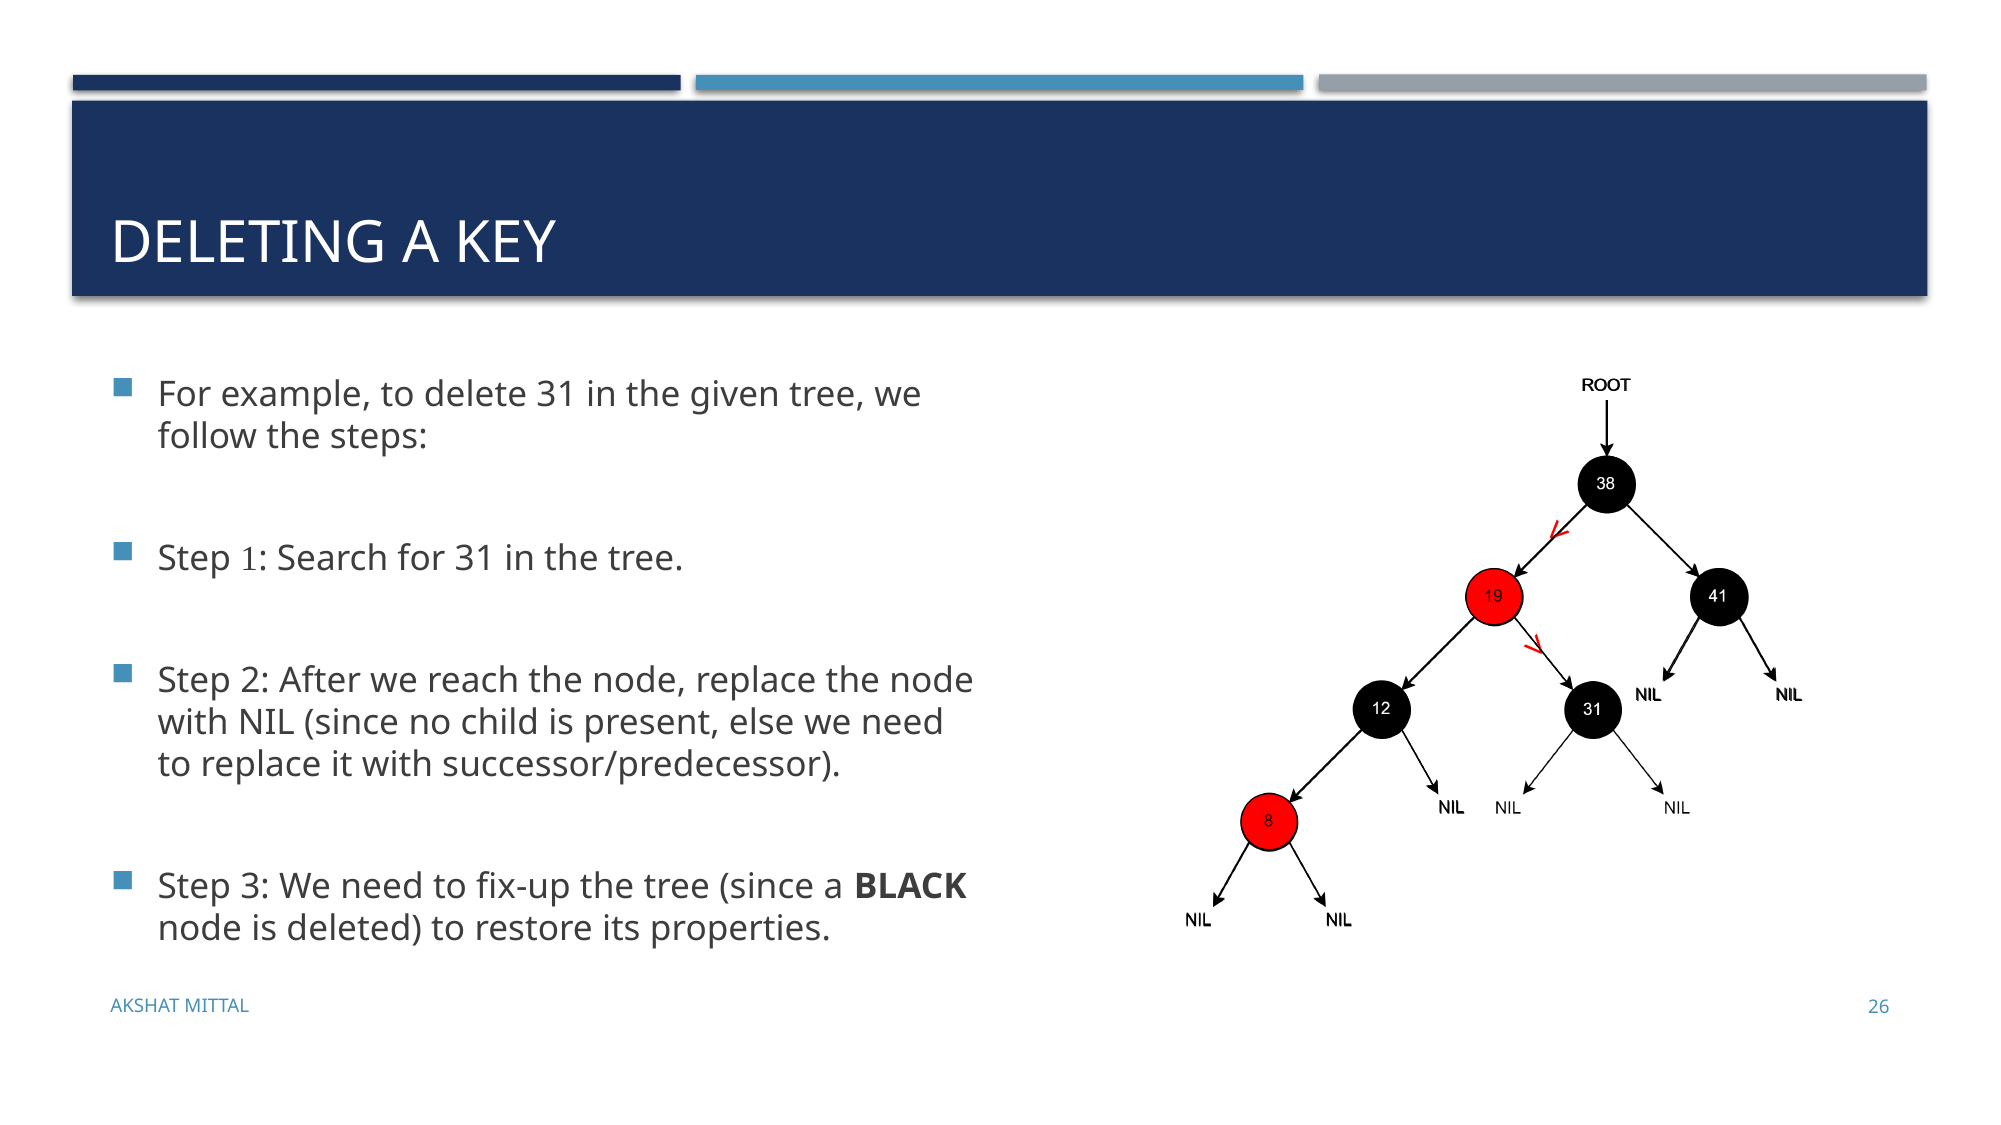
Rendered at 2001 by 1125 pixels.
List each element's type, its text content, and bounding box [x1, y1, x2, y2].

picture [1170, 357, 1819, 950]
footer Akshat Mittal [95, 976, 1230, 1037]
list For example, to delete 31 in the given tree, we follow the steps: Step 1: Search for 31 in the tree. Step 2: After we reach the node, replace the node with NIL (since no child is present, else we need to replace it with successor/predecessor). Step 3: We need to fix-up the tree (since a BLACK node is deleted) to restore its properties. [95, 357, 1000, 962]
slide_number 26 [1732, 977, 1905, 1037]
title Deleting a key [95, 115, 1905, 282]
